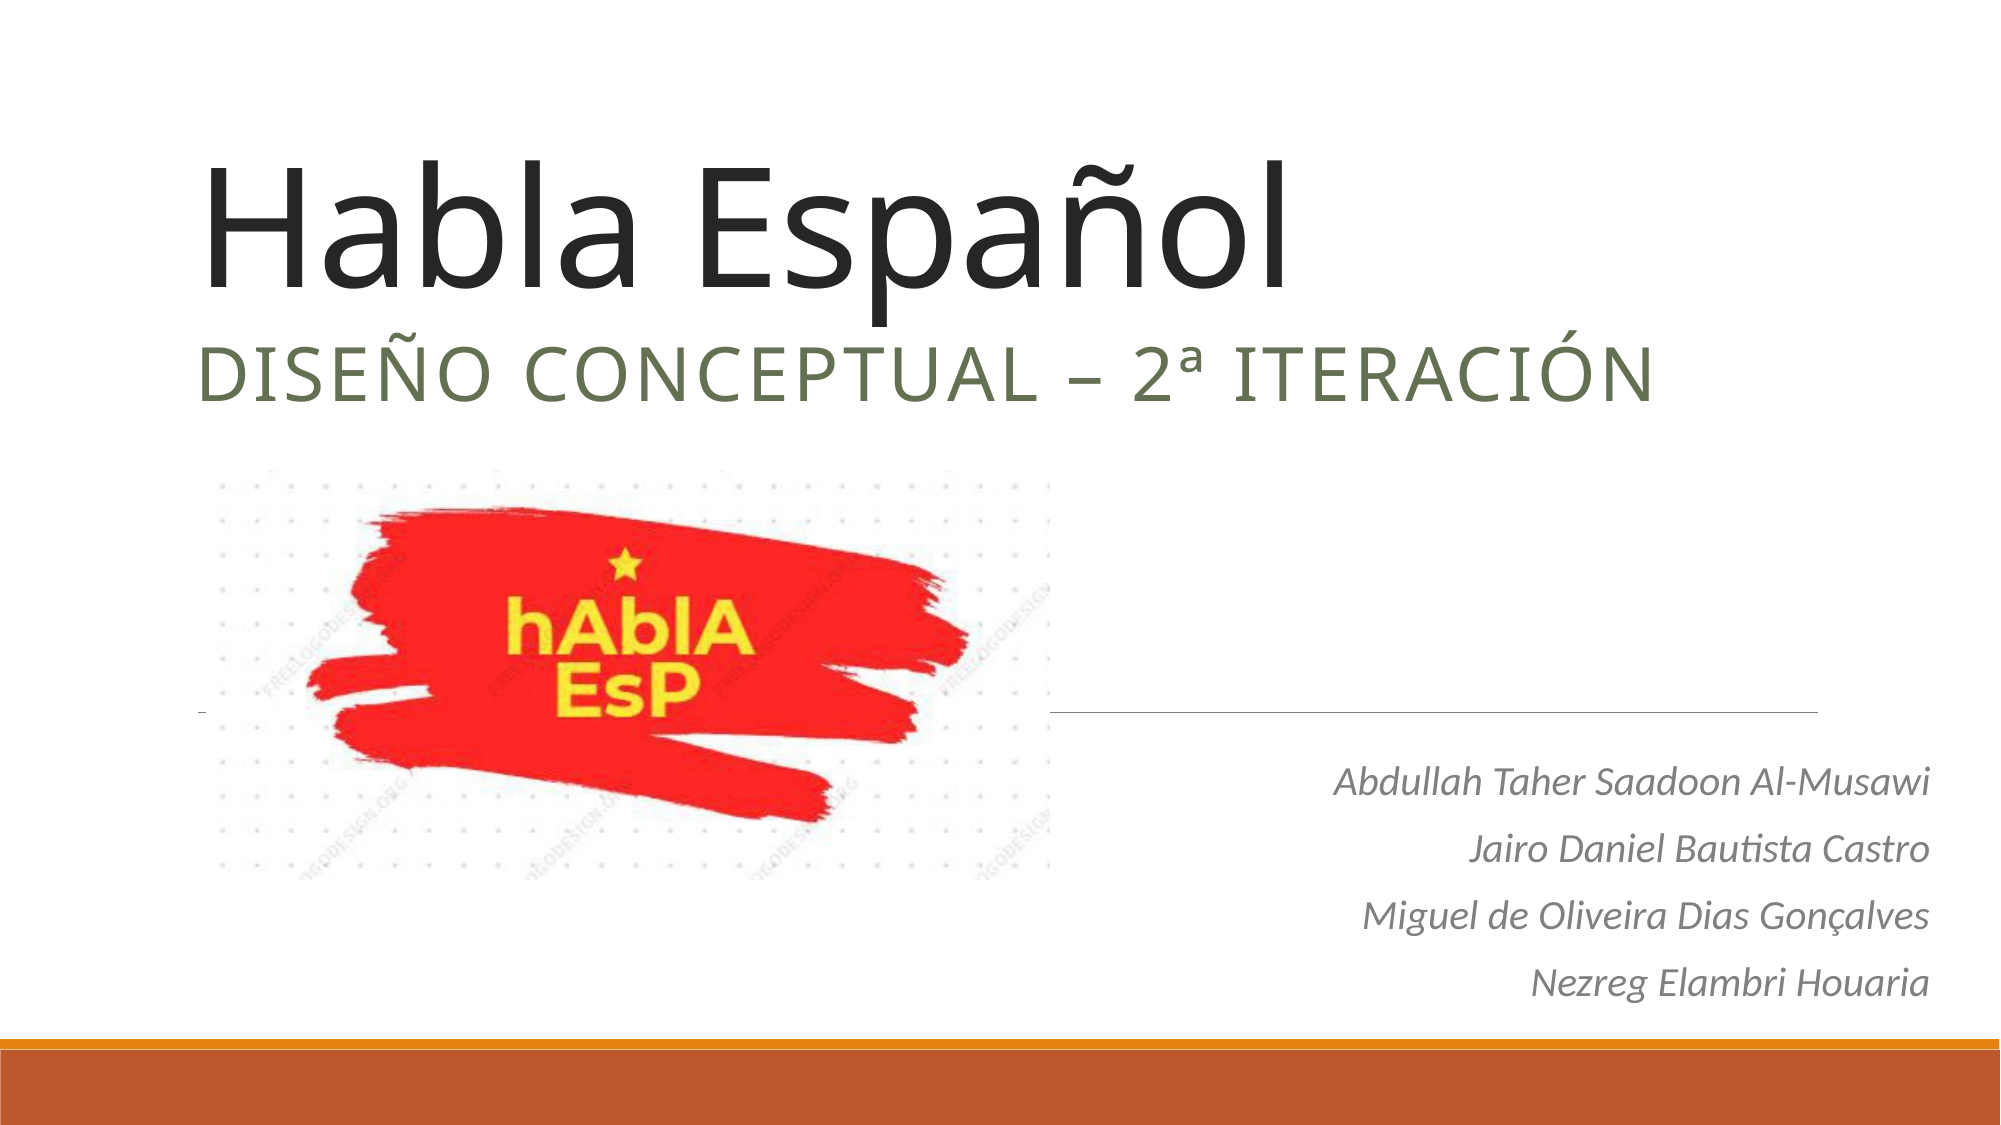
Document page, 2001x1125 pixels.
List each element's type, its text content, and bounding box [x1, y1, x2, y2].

text_box Abdullah Taher Saadoon Al-Musawi Jairo Daniel Bautista Castro Miguel de Oliveira Dias Gonçalves Nezreg Elambri Houaria [1102, 746, 1946, 1013]
subtitle Diseño Conceptual – 2ª iteración [180, 329, 1830, 518]
picture [206, 469, 1050, 881]
title Habla Español [180, 124, 1830, 329]
